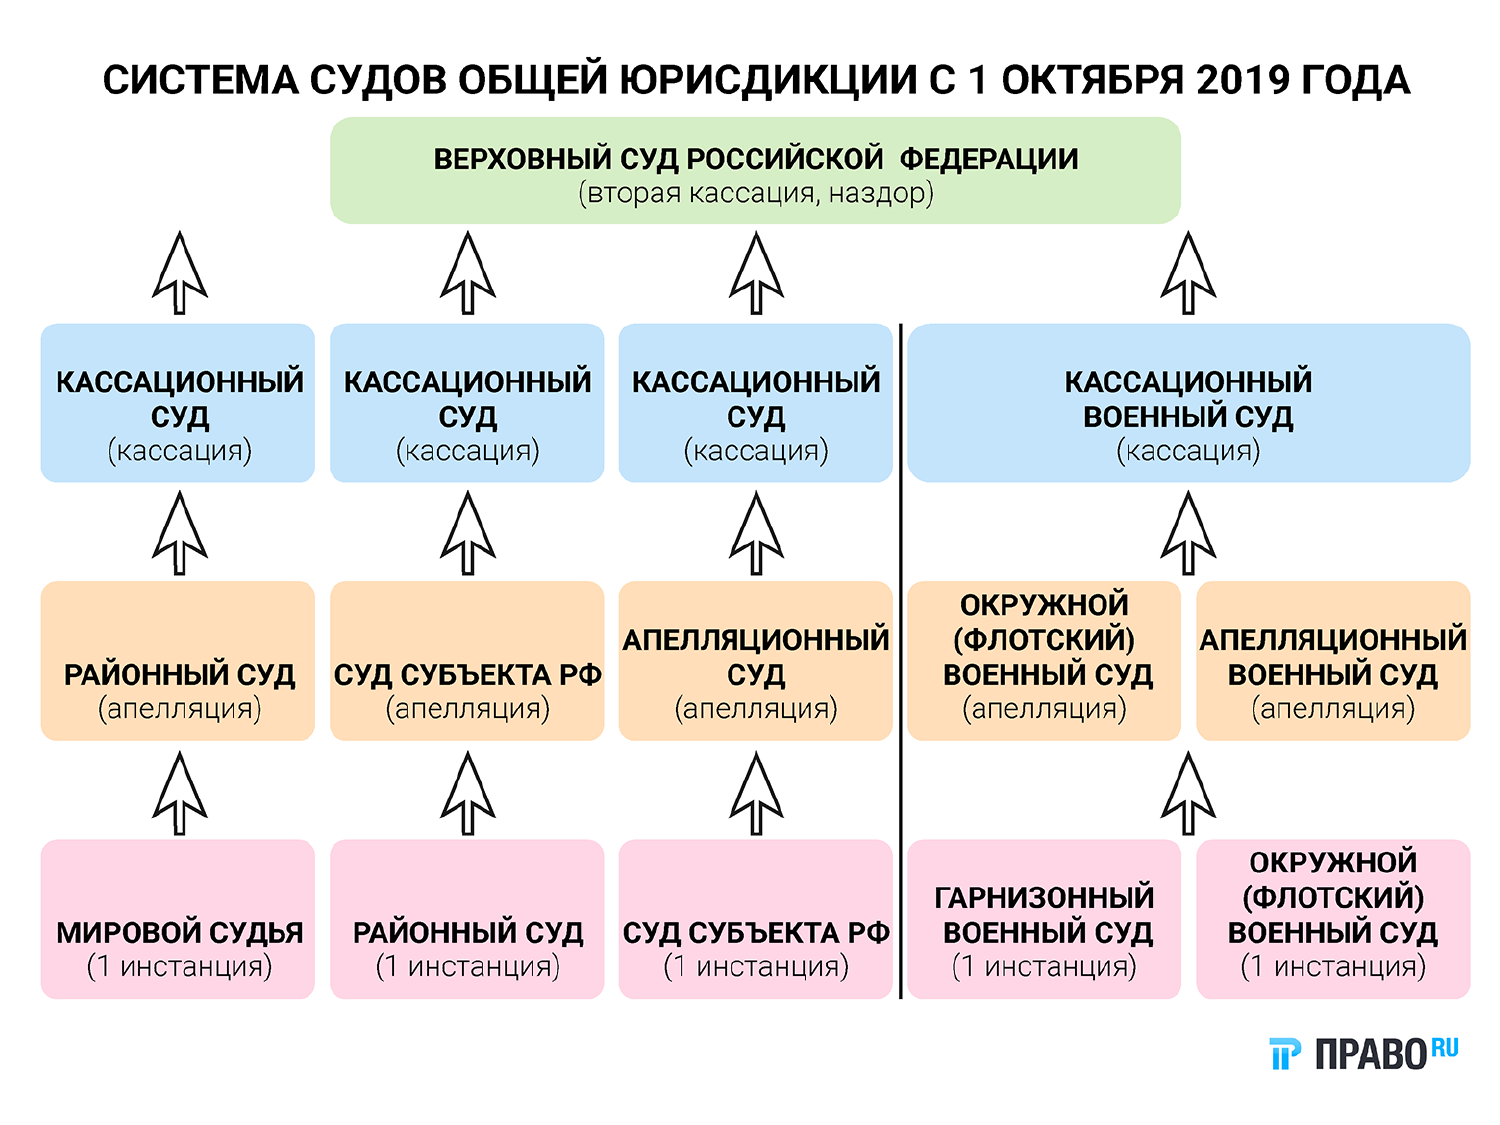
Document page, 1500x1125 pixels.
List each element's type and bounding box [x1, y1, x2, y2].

list [34, 34, 1477, 1091]
